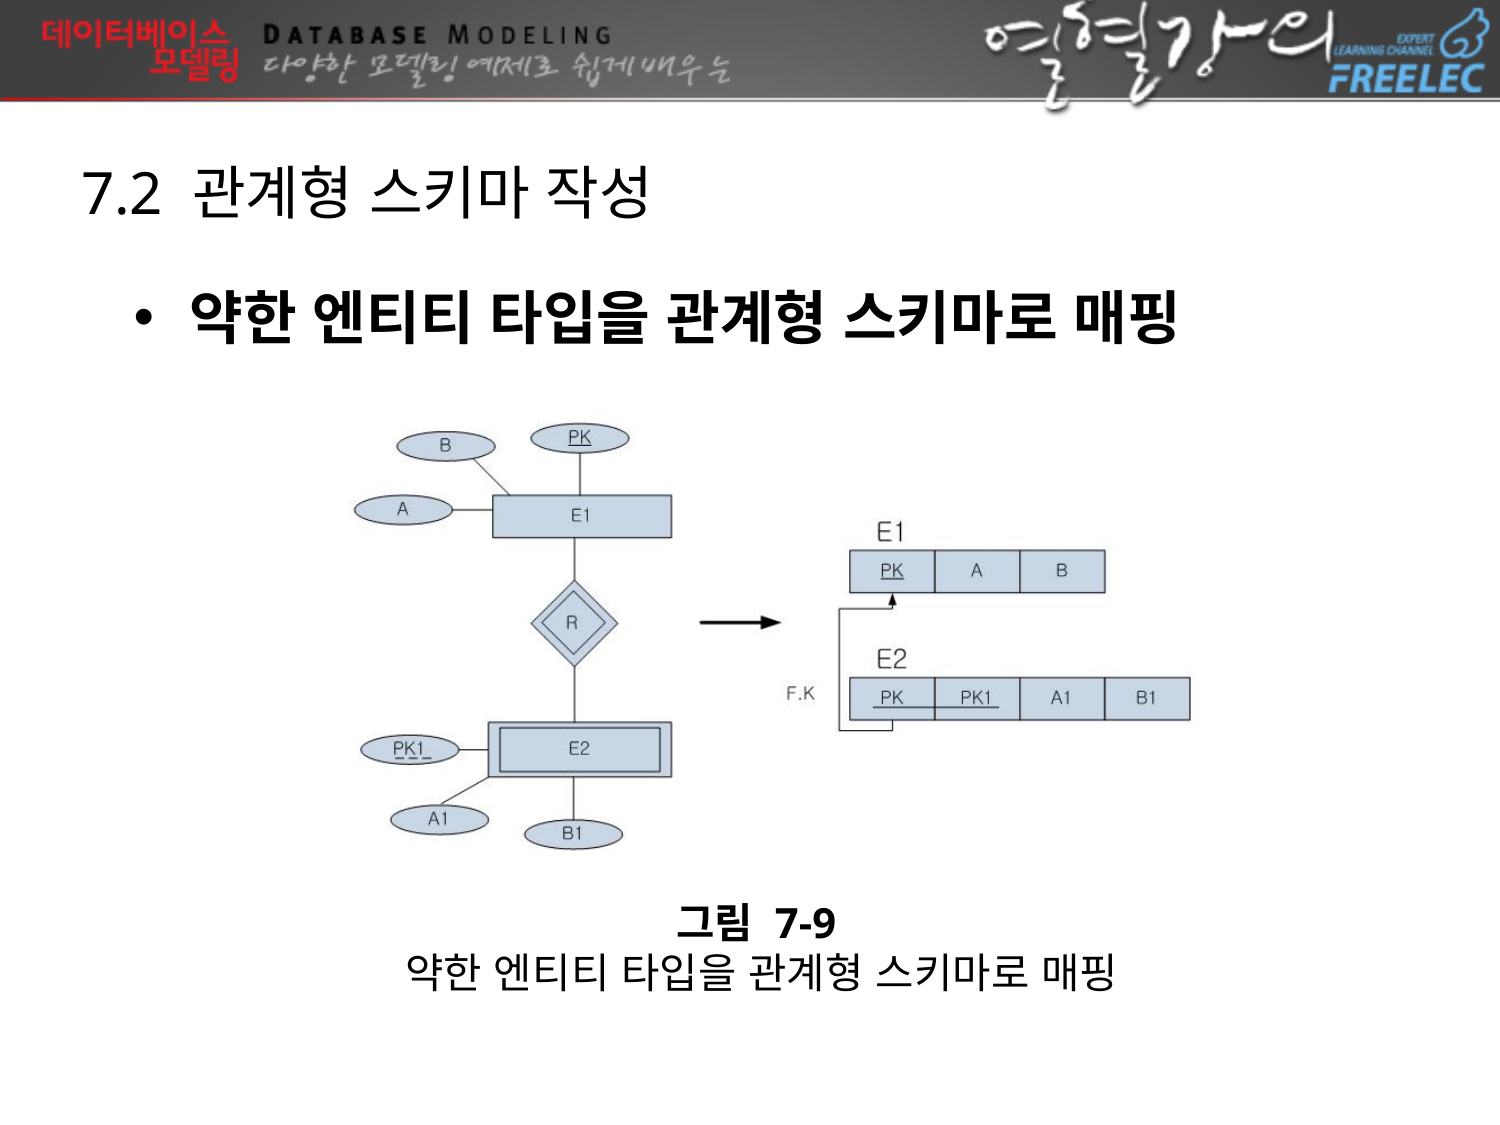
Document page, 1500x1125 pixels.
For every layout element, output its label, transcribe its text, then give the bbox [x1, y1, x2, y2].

text_box 약한 엔티티 타입을 관계형 스키마로 매핑 [118, 259, 1465, 359]
text_box 그림 7-9 약한 엔티티 타입을 관계형 스키마로 매핑 [187, 890, 1336, 1004]
picture [0, 0, 1500, 1125]
text_box 7.2 관계형 스키마 작성 [66, 148, 668, 234]
